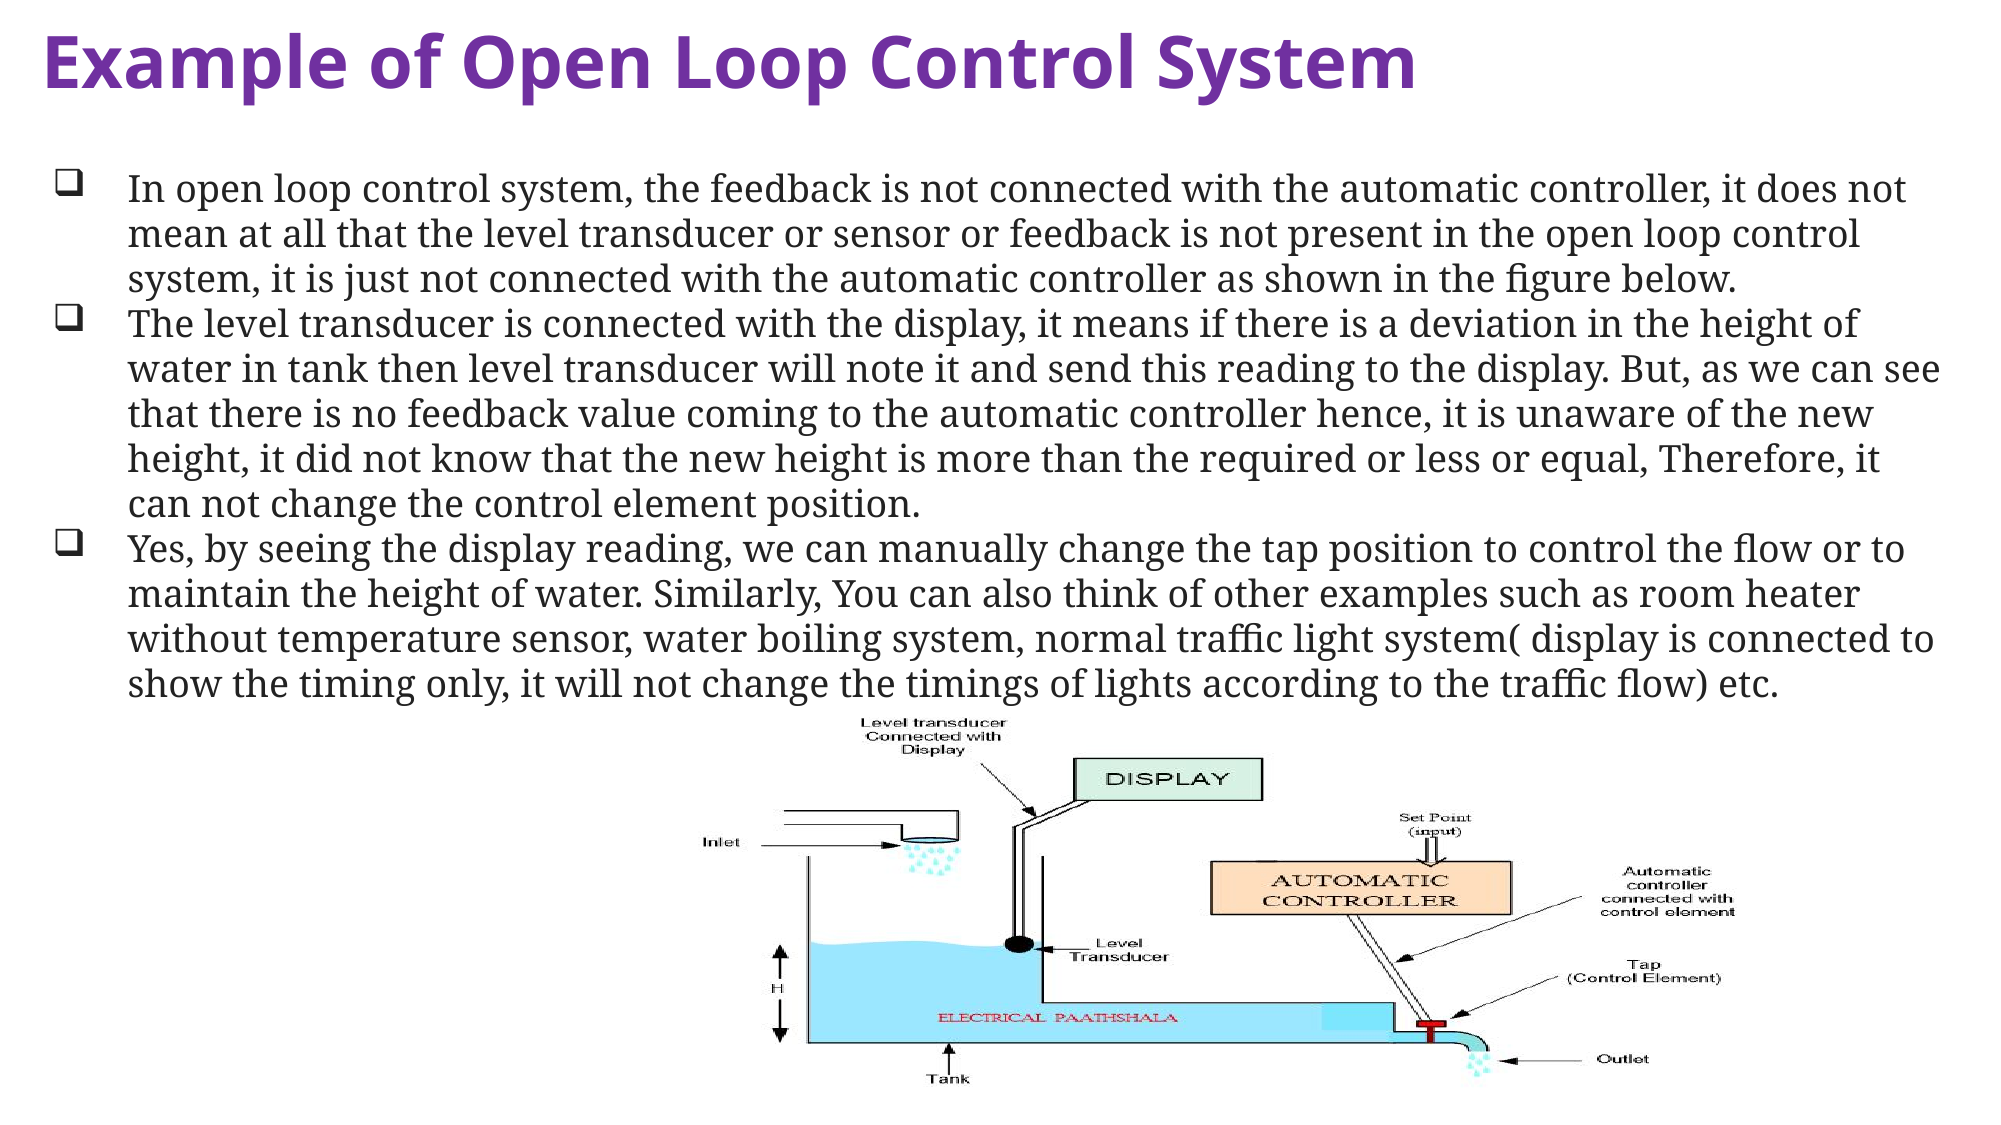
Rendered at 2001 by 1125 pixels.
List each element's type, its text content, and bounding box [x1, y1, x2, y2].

picture [686, 702, 1770, 1093]
title Example of Open Loop Control System [26, 18, 1752, 113]
text_box In open loop control system, the feedback is not connected with the automatic controller, it does not mean at all that the level transducer or sensor or feedback is not present in the open loop control system, it is just not connected with the automatic controller as shown in the figure below. The level transducer is connected with the display, it means if there is a deviation in the height of water in tank then level transducer will note it and send this reading to the display. But, as we can see that there is no feedback value coming to the automatic controller hence, it is unaware of the new height, it did not know that the new height is more than the required or less or equal, Therefore, it can not change the control element position. Yes, by seeing the display reading, we can manually change the tap position to control the flow or to maintain the height of water. Similarly, You can also think of other examples such as room heater without temperature sensor, water boiling system, normal traffic light system( display is connected to show the timing only, it will not change the timings of lights according to the traffic flow) etc. [37, 157, 1971, 758]
